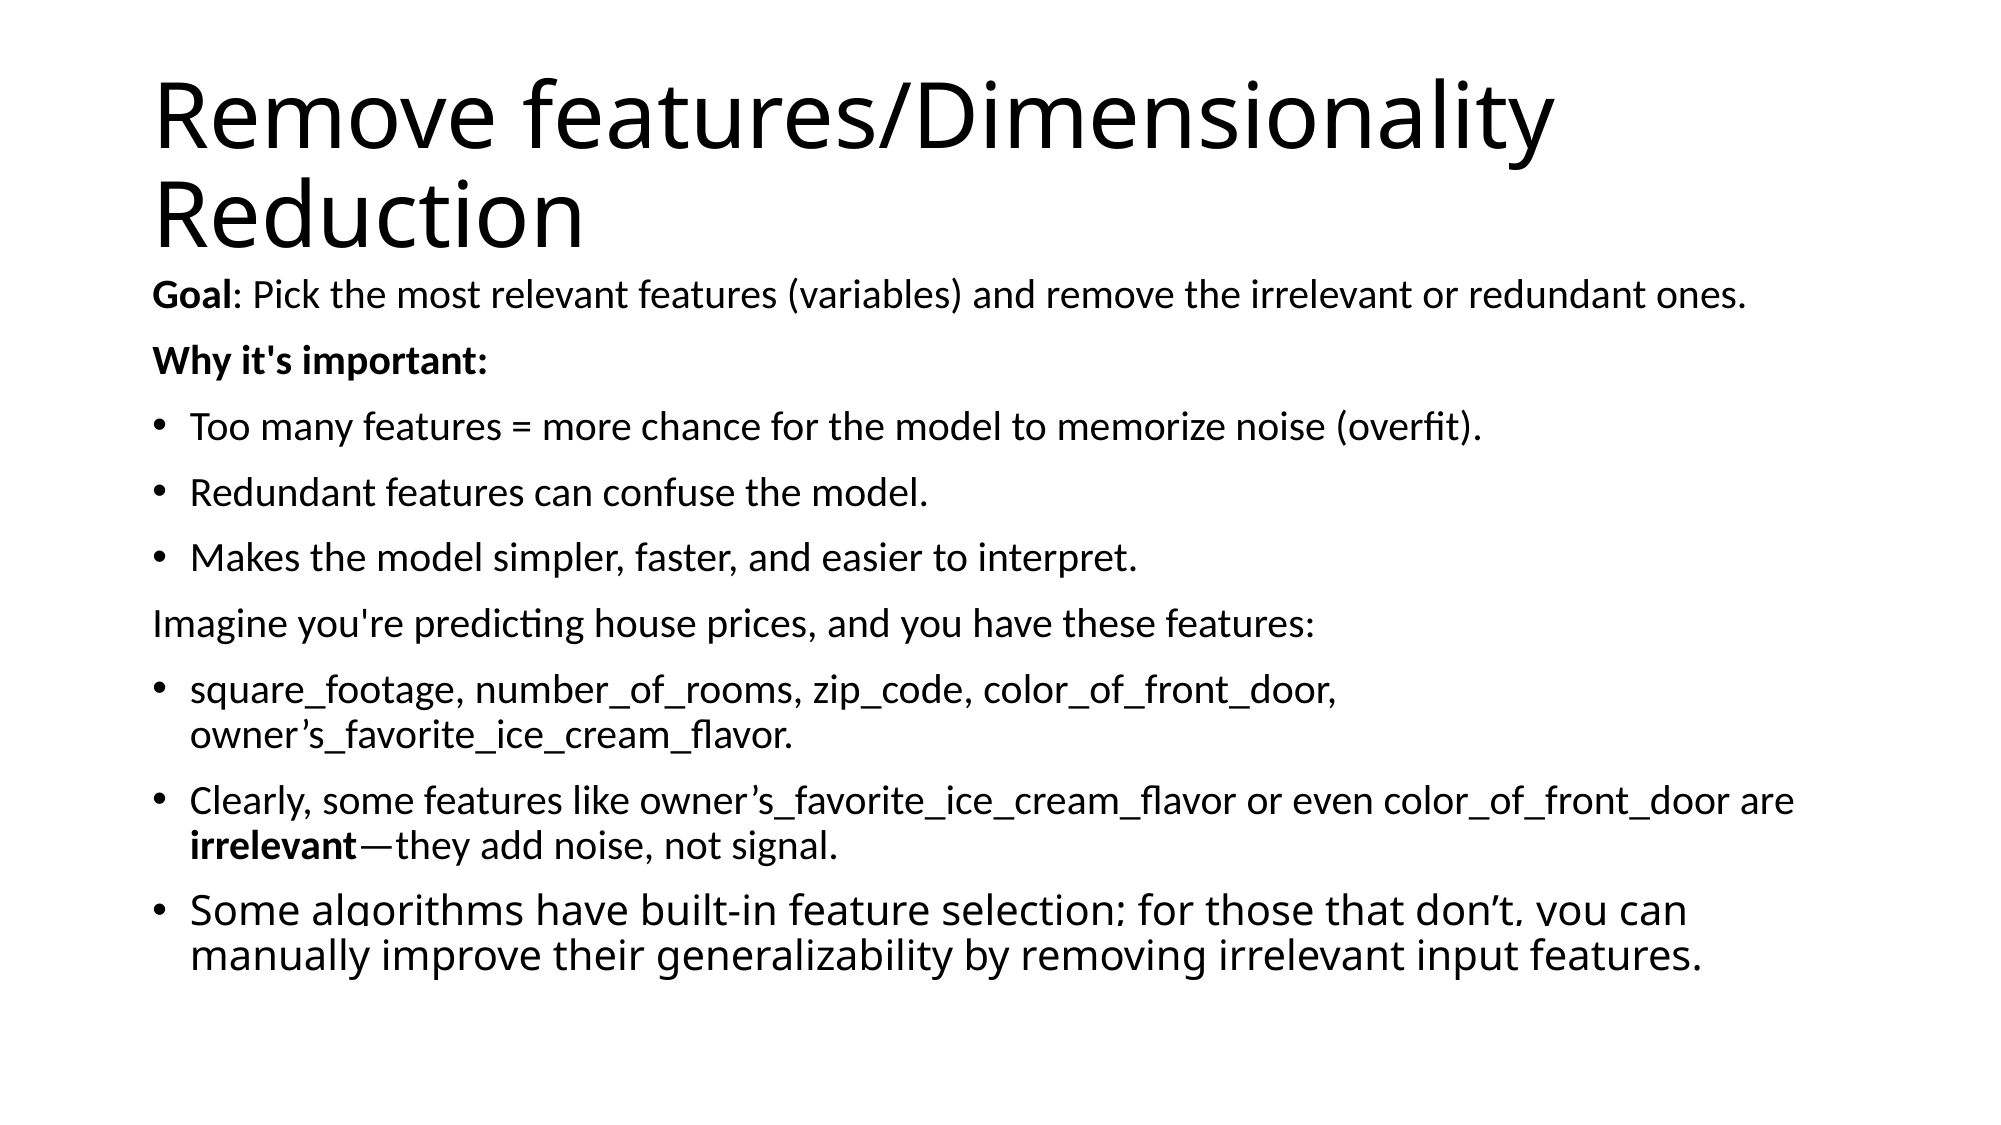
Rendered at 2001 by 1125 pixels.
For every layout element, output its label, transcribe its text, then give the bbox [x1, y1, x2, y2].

text_box Goal: Pick the most relevant features (variables) and remove the irrelevant or redundant ones. Why it's important: Too many features = more chance for the model to memorize noise (overfit). Redundant features can confuse the model. Makes the model simpler, faster, and easier to interpret. Imagine you're predicting house prices, and you have these features: square_footage, number_of_rooms, zip_code, color_of_front_door, owner’s_favorite_ice_cream_flavor. Clearly, some features like owner’s_favorite_ice_cream_flavor or even color_of_front_door are irrelevant—they add noise, not signal. Some algorithms have built-in feature selection; for those that don’t, you can manually improve their generalizability by removing irrelevant input features. [137, 265, 1863, 1052]
title Remove features/Dimensionality Reduction [137, 59, 1863, 265]
